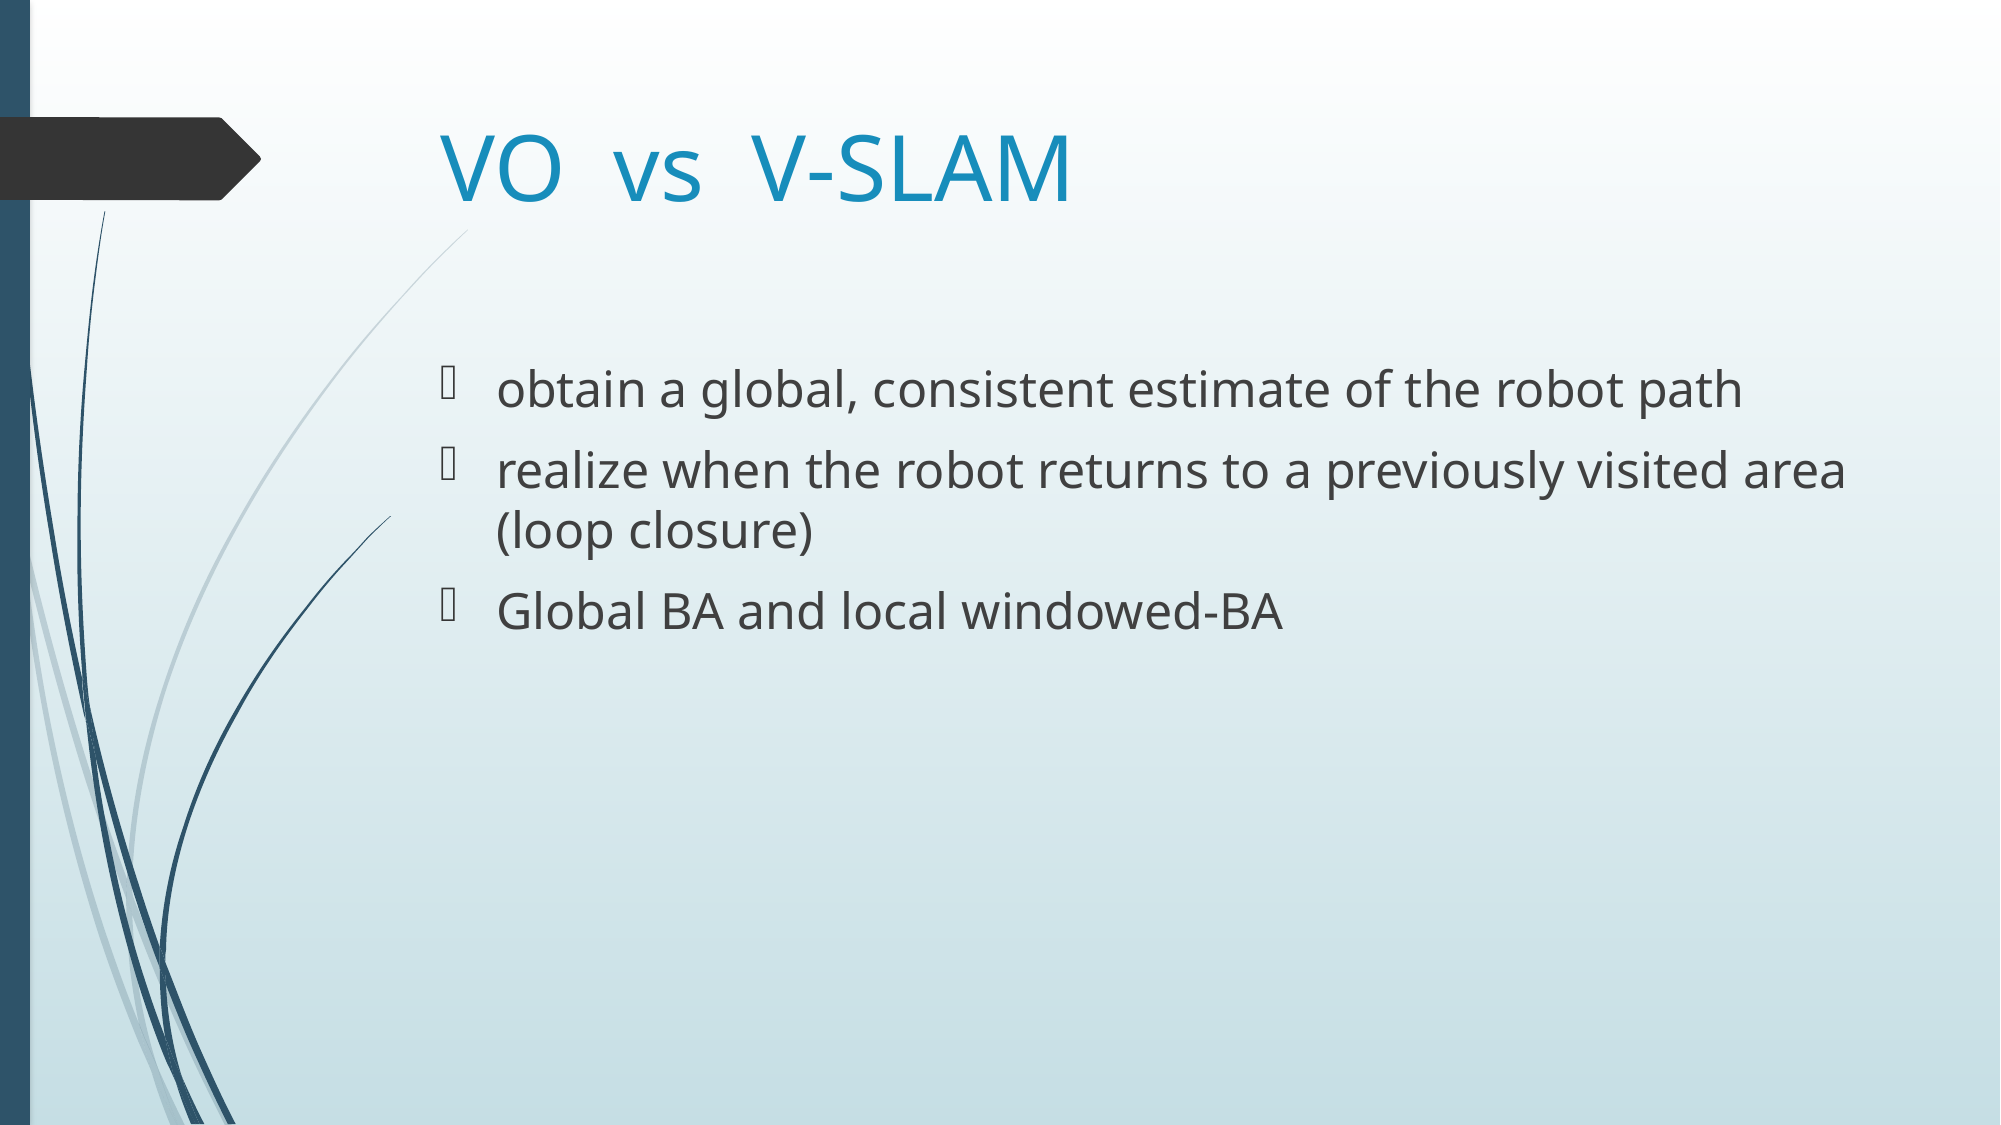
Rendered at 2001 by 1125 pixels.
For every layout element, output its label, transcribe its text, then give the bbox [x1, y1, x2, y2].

list obtain a global, consistent estimate of the robot path realize when the robot returns to a previously visited area (loop closure) Global BA and local windowed-BA [424, 350, 1888, 970]
title VO vs V-SLAM [425, 102, 1888, 313]
